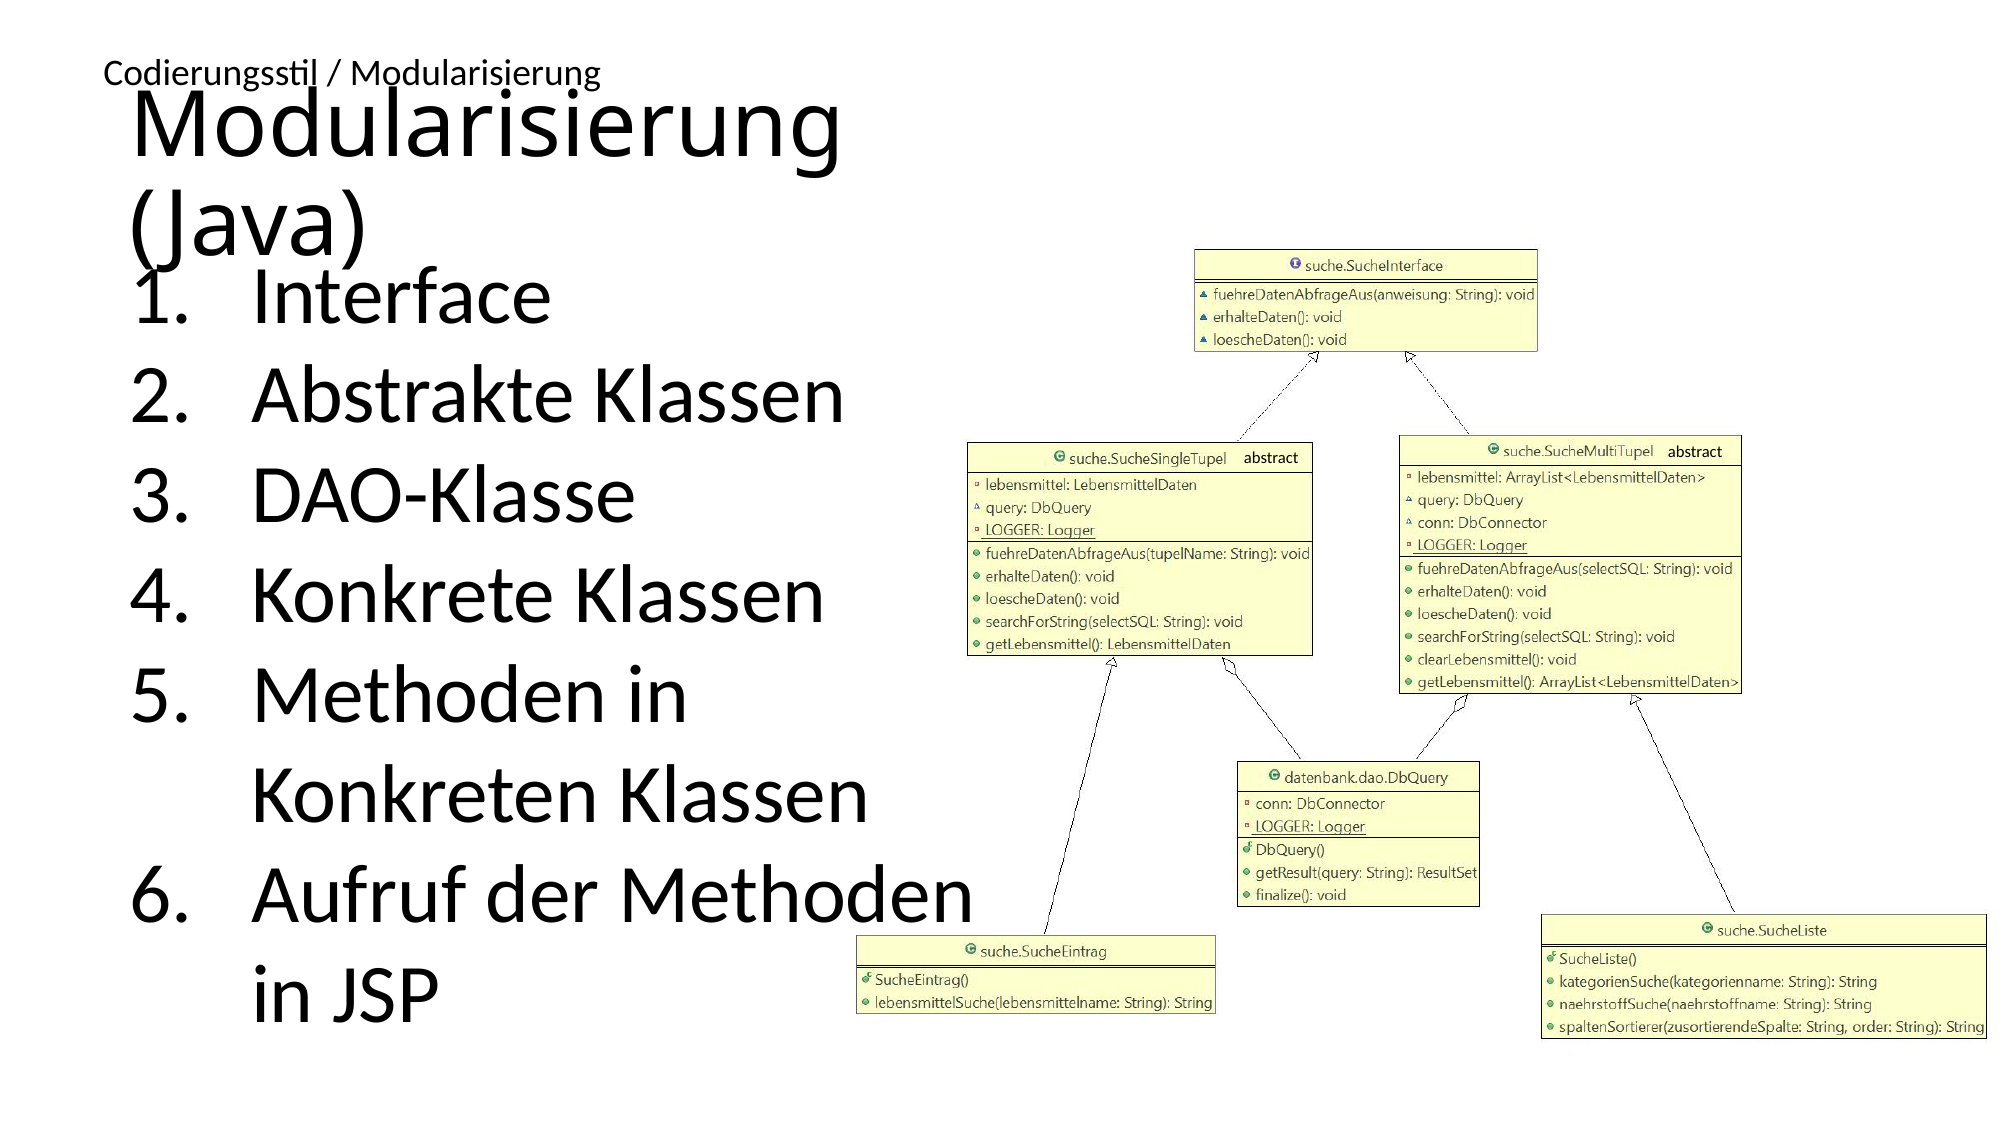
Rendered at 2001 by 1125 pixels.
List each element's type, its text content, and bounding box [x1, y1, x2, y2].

title Modularisierung (Java) [114, 67, 1063, 237]
picture [856, 237, 2000, 1056]
text_box Interface Abstrakte Klassen DAO-Klasse Konkrete Klassen Methoden in Konkreten Klassen Aufruf der Methoden in JSP [114, 232, 1000, 1047]
text_box Codierungsstil / Modularisierung [88, 40, 617, 101]
